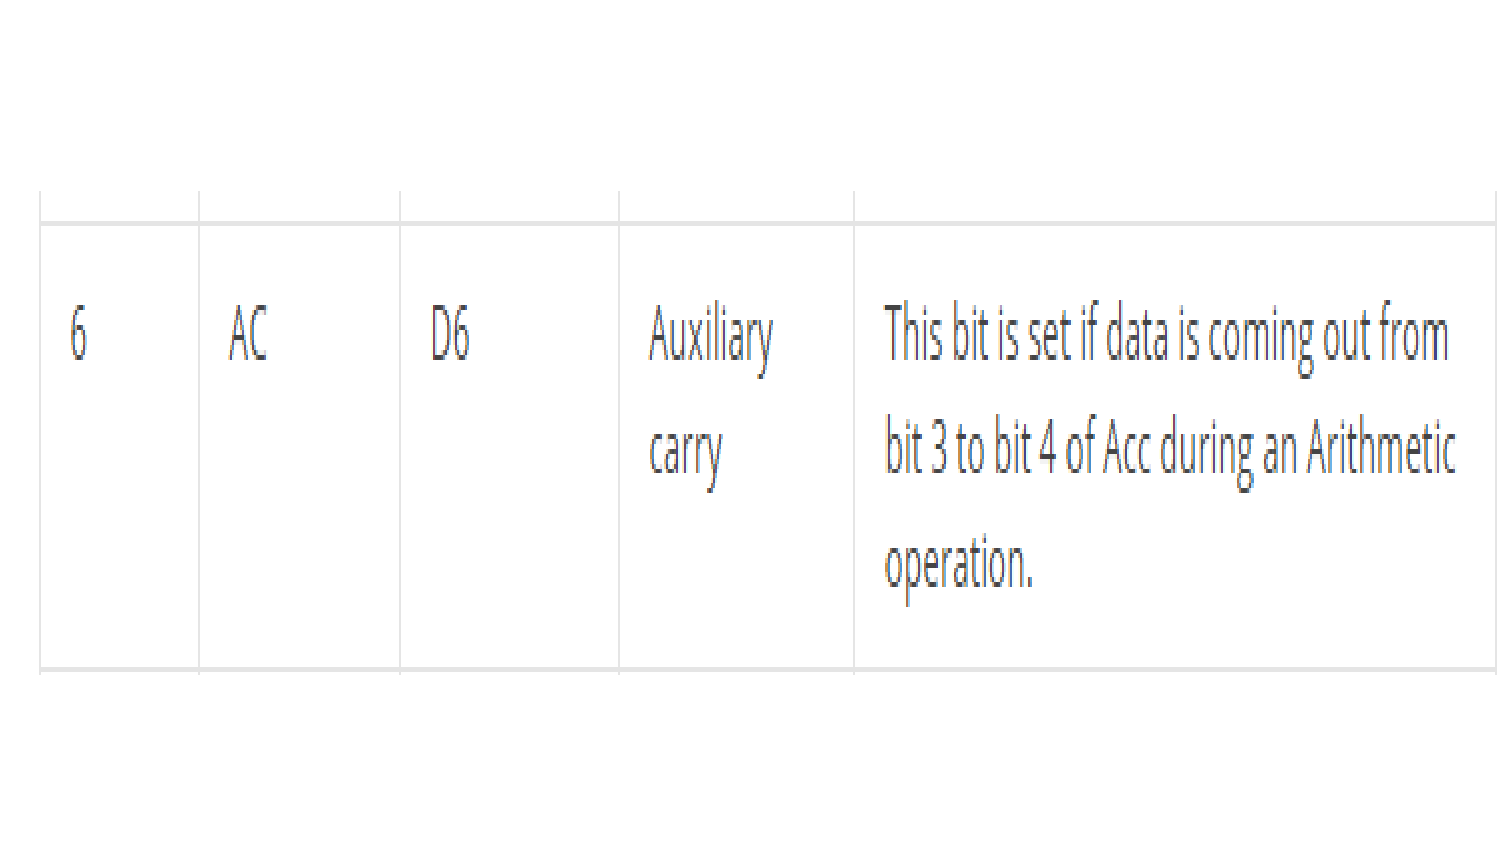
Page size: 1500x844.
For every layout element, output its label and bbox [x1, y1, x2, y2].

picture [0, 191, 1500, 675]
